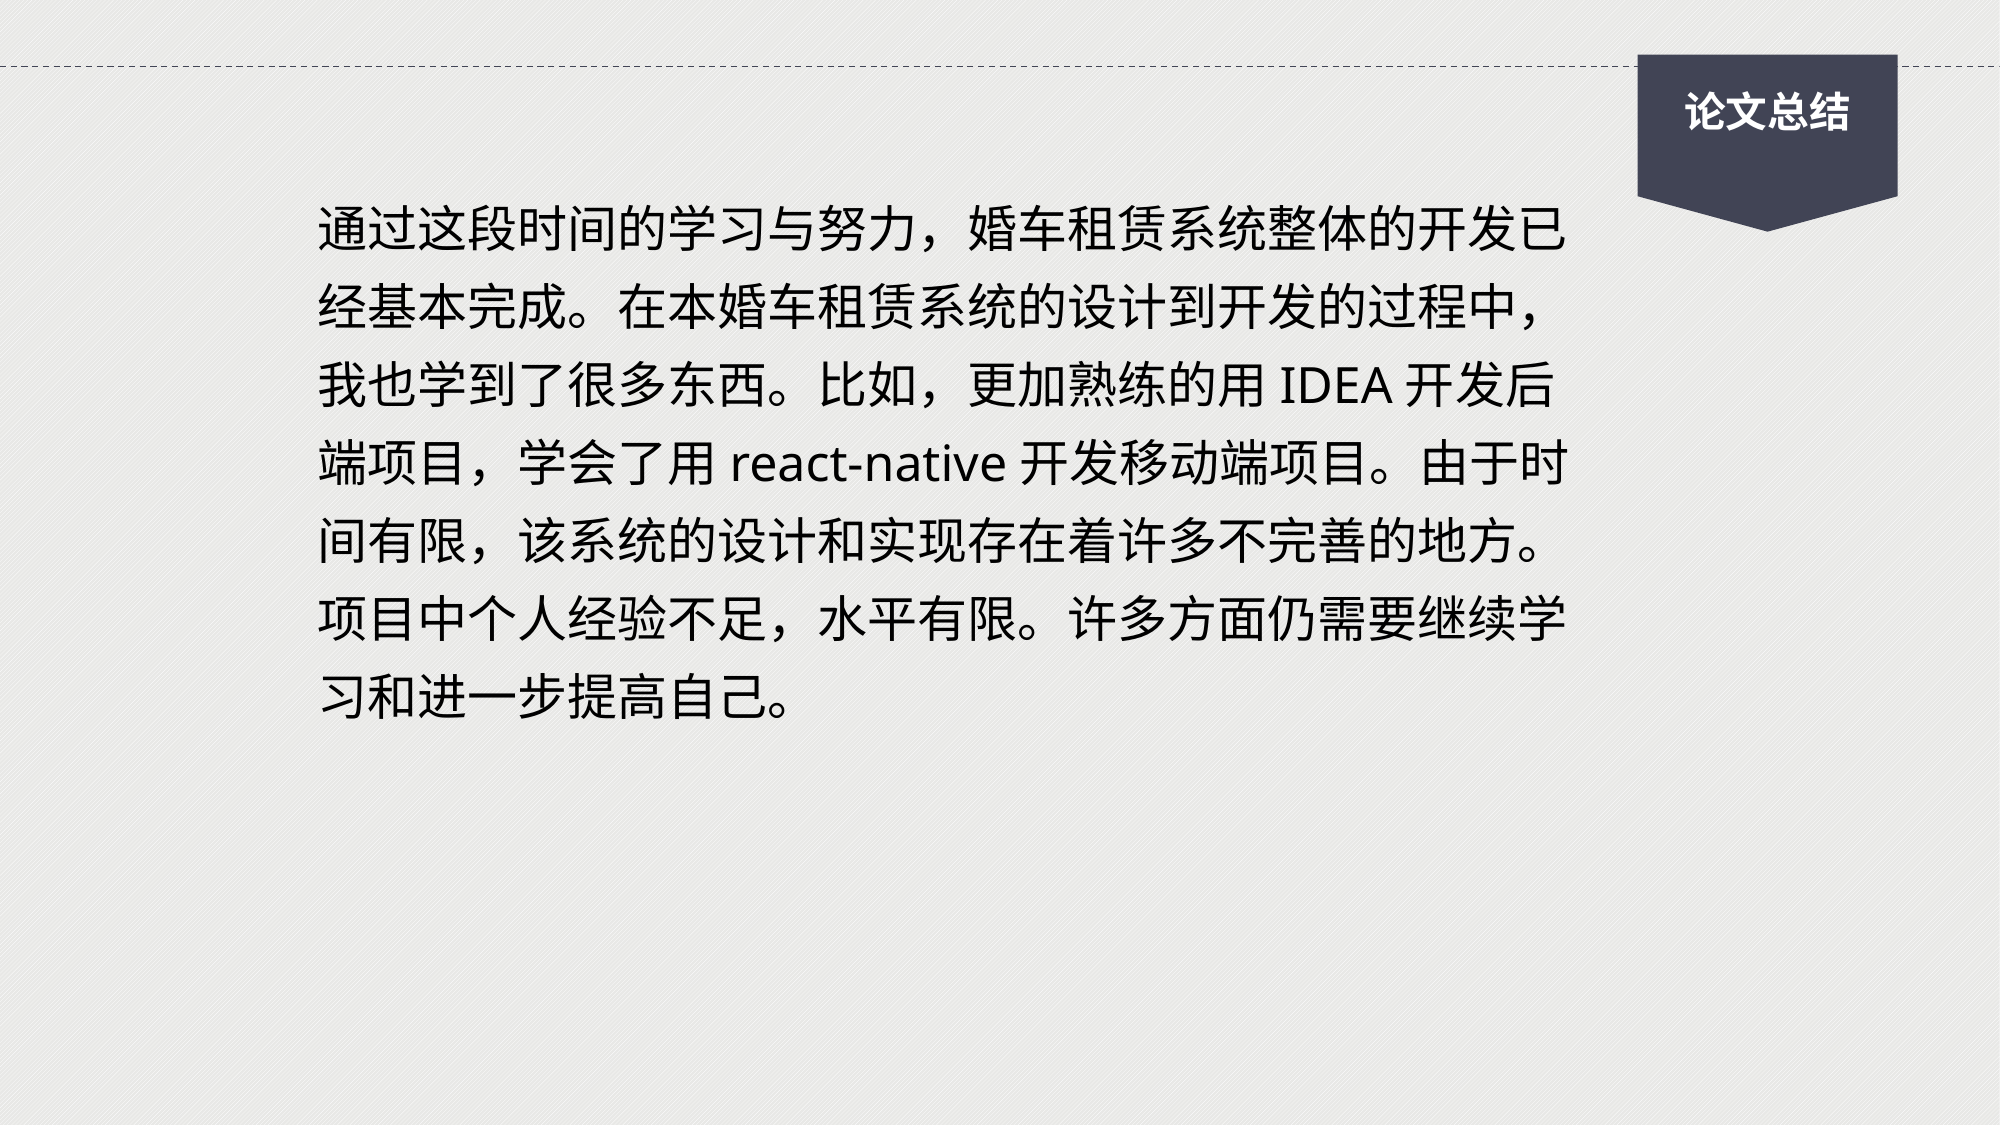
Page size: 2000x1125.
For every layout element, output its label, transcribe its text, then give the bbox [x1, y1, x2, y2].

text_box [1635, 78, 1900, 234]
text_box 论文总结 [1669, 78, 1866, 143]
text_box [1635, 52, 1900, 65]
text_box 通过这段时间的学习与努力，婚车租赁系统整体的开发已经基本完成。在本婚车租赁系统的设计到开发的过程中，我也学到了很多东西。比如，更加熟练的用IDEA开发后端项目，学会了用react-native开发移动端项目。由于时间有限，该系统的设计和实现存在着许多不完善的地方。项目中个人经验不足，水平有限。许多方面仍需要继续学习和进一步提高自己。 [302, 172, 1614, 733]
